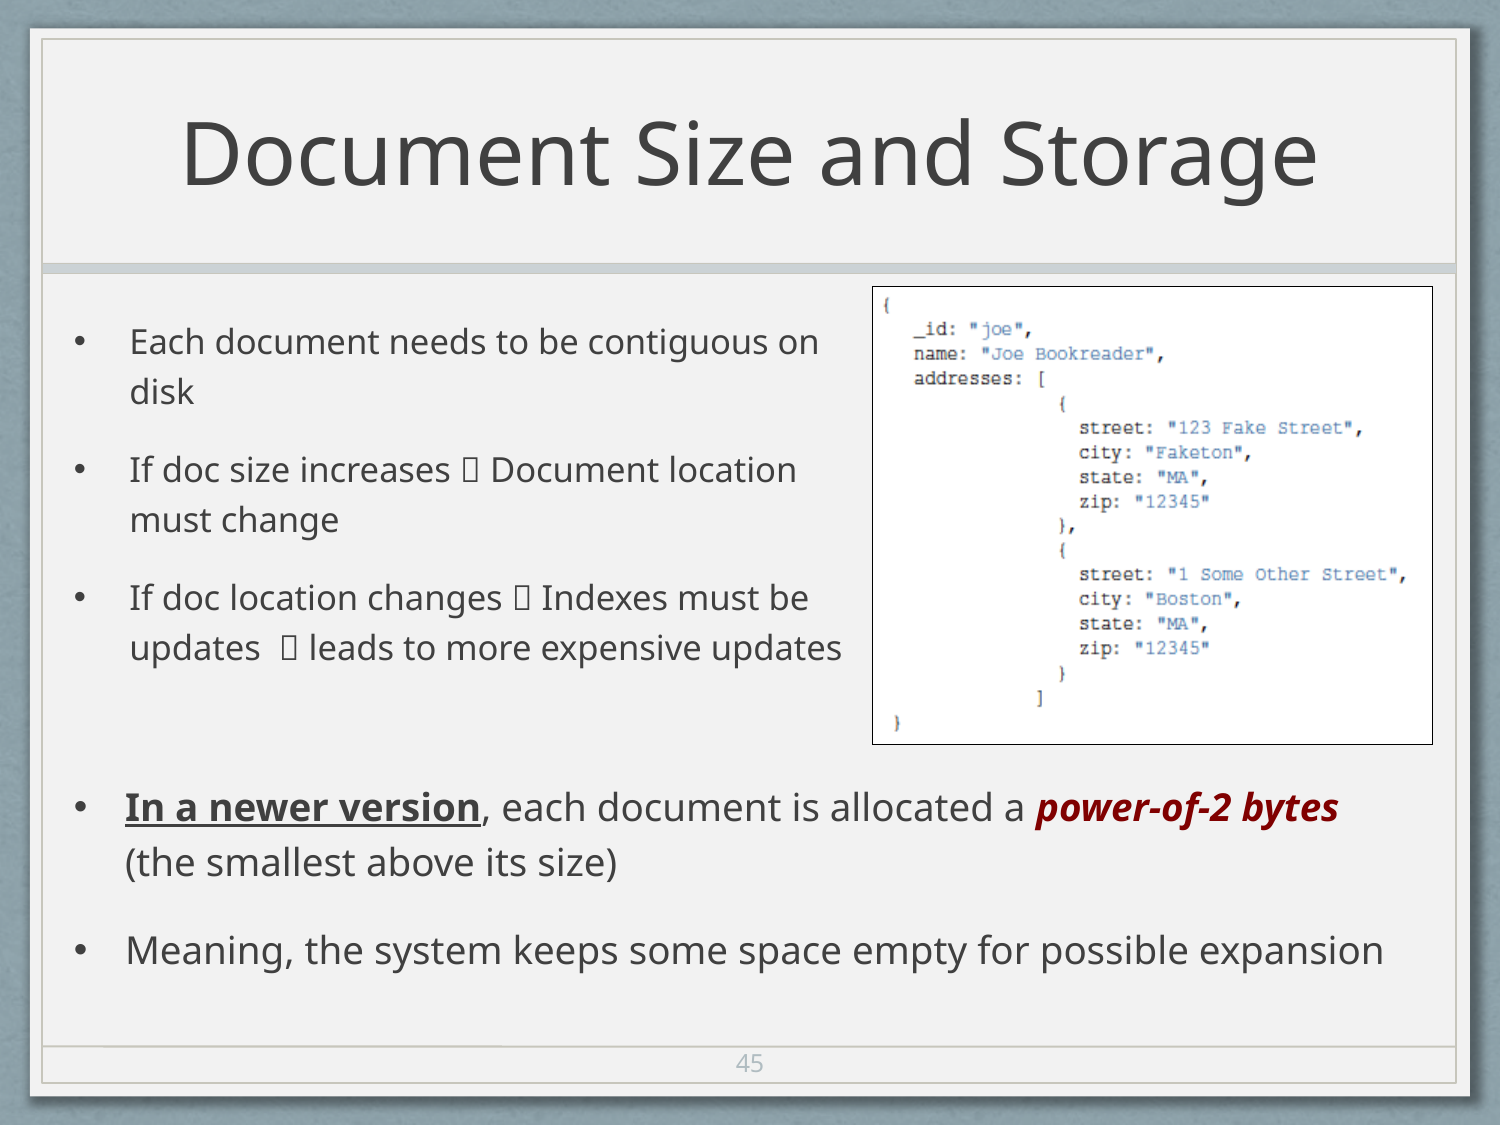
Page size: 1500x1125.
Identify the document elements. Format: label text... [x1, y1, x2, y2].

slide_number 45 [687, 1042, 813, 1088]
list Each document needs to be contiguous on disk If doc size increases  Document location must change If doc location changes  Indexes must be updates  leads to more expensive updates [58, 304, 864, 710]
title Document Size and Storage [147, 40, 1353, 260]
text_box In a newer version, each document is allocated a power-of-2 bytes (the smallest above its size) Meaning, the system keeps some space empty for possible expansion [58, 766, 1433, 1015]
picture [871, 285, 1434, 745]
